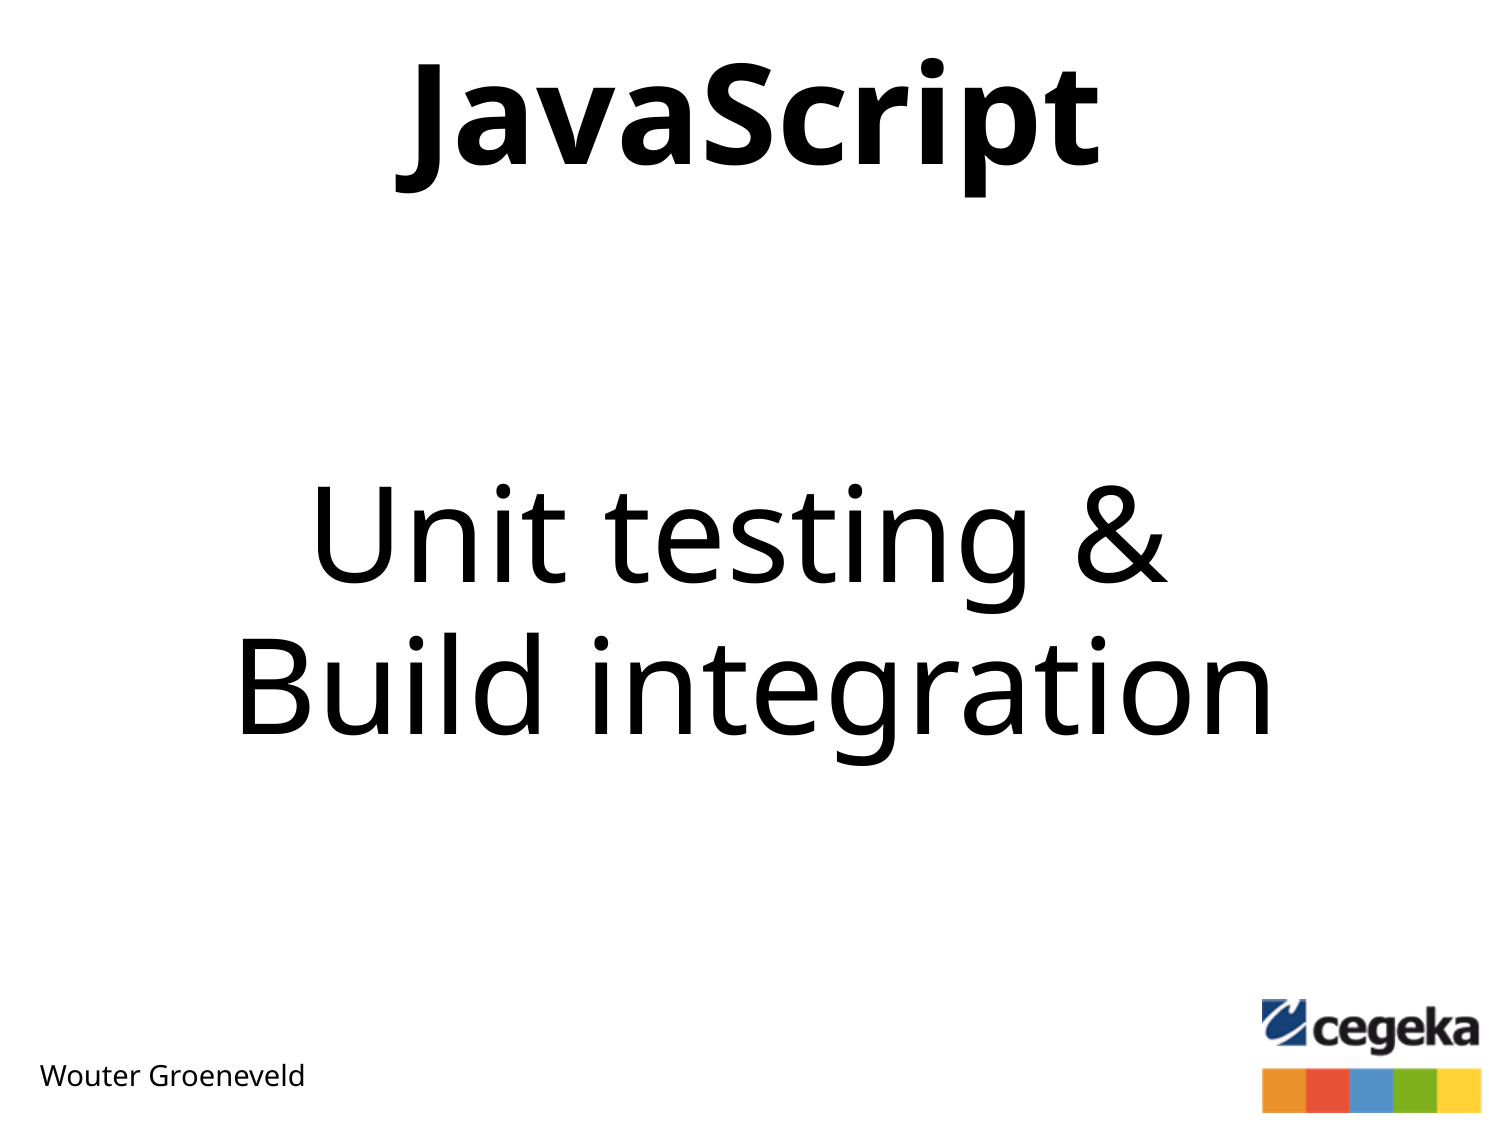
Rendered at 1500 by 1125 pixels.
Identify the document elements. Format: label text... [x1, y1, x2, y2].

picture [1262, 999, 1482, 1113]
text_box JavaScript Unit testing & Build integration [62, 37, 1448, 1022]
text_box Wouter Groeneveld [24, 1049, 799, 1100]
